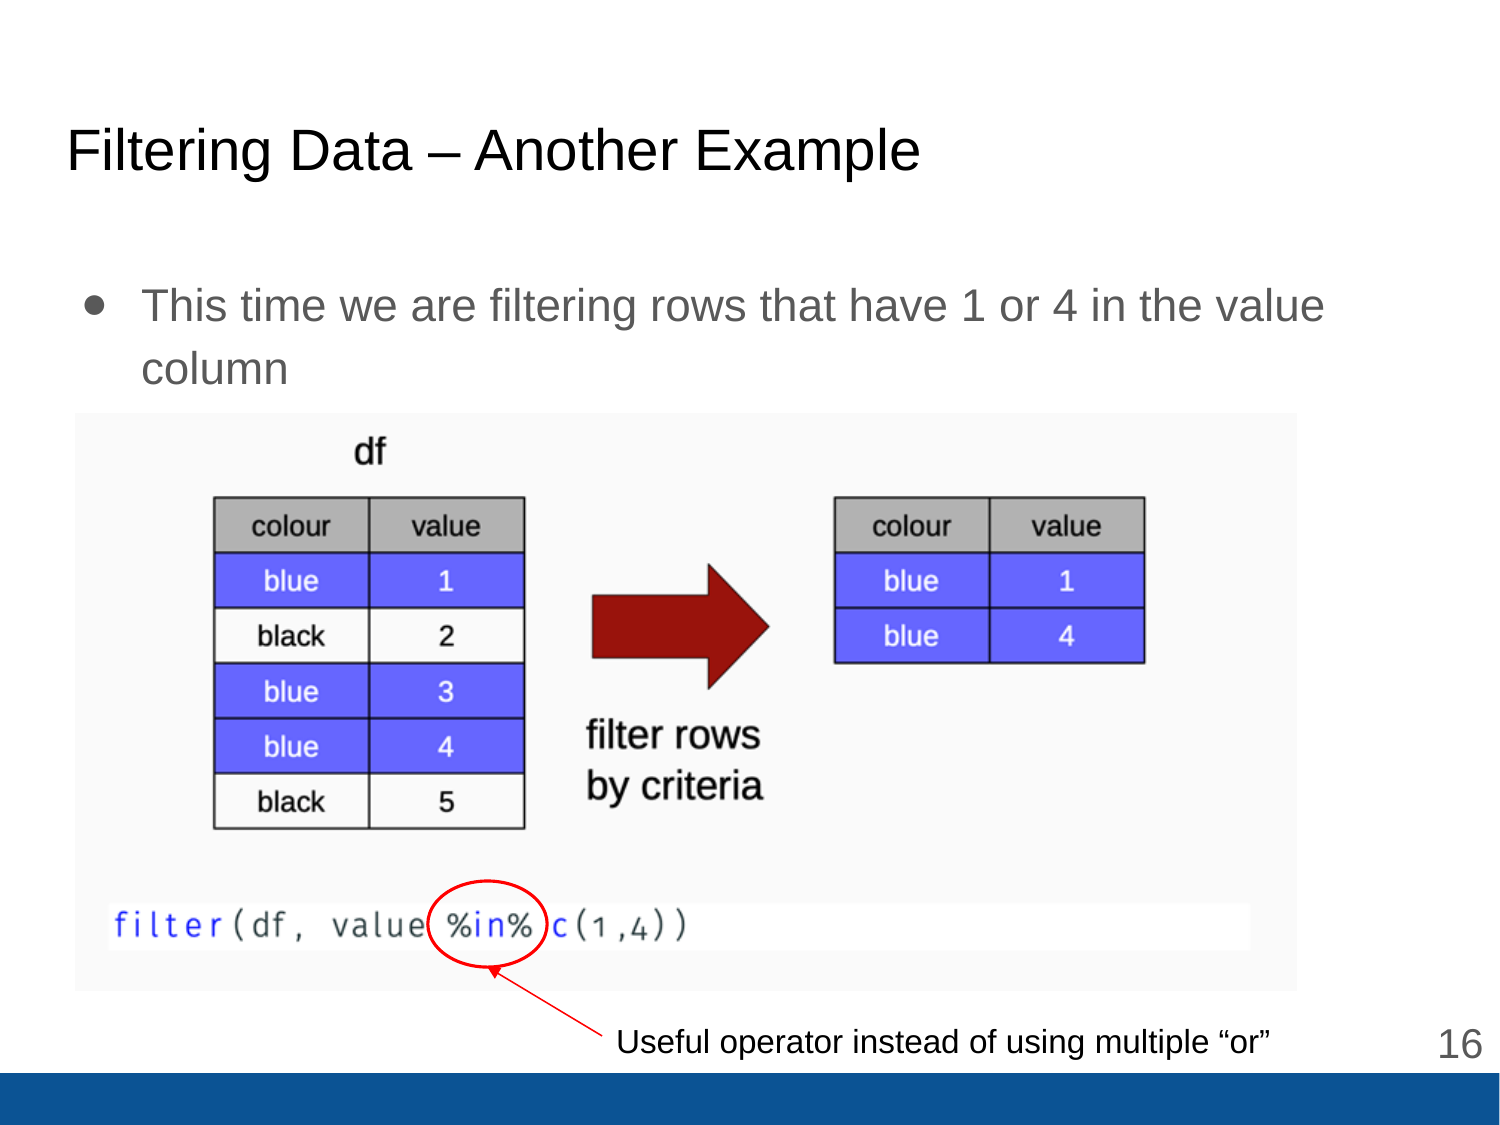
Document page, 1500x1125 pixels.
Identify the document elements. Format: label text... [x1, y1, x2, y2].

text_box Useful operator instead of using multiple “or” [600, 1005, 1330, 1076]
slide_number ‹#› [1402, 999, 1499, 1086]
list This time we are filtering rows that have 1 or 4 in the value column [51, 252, 1449, 1000]
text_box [487, 966, 603, 1037]
picture [75, 413, 1297, 991]
title Filtering Data – Another Example [51, 97, 1449, 223]
